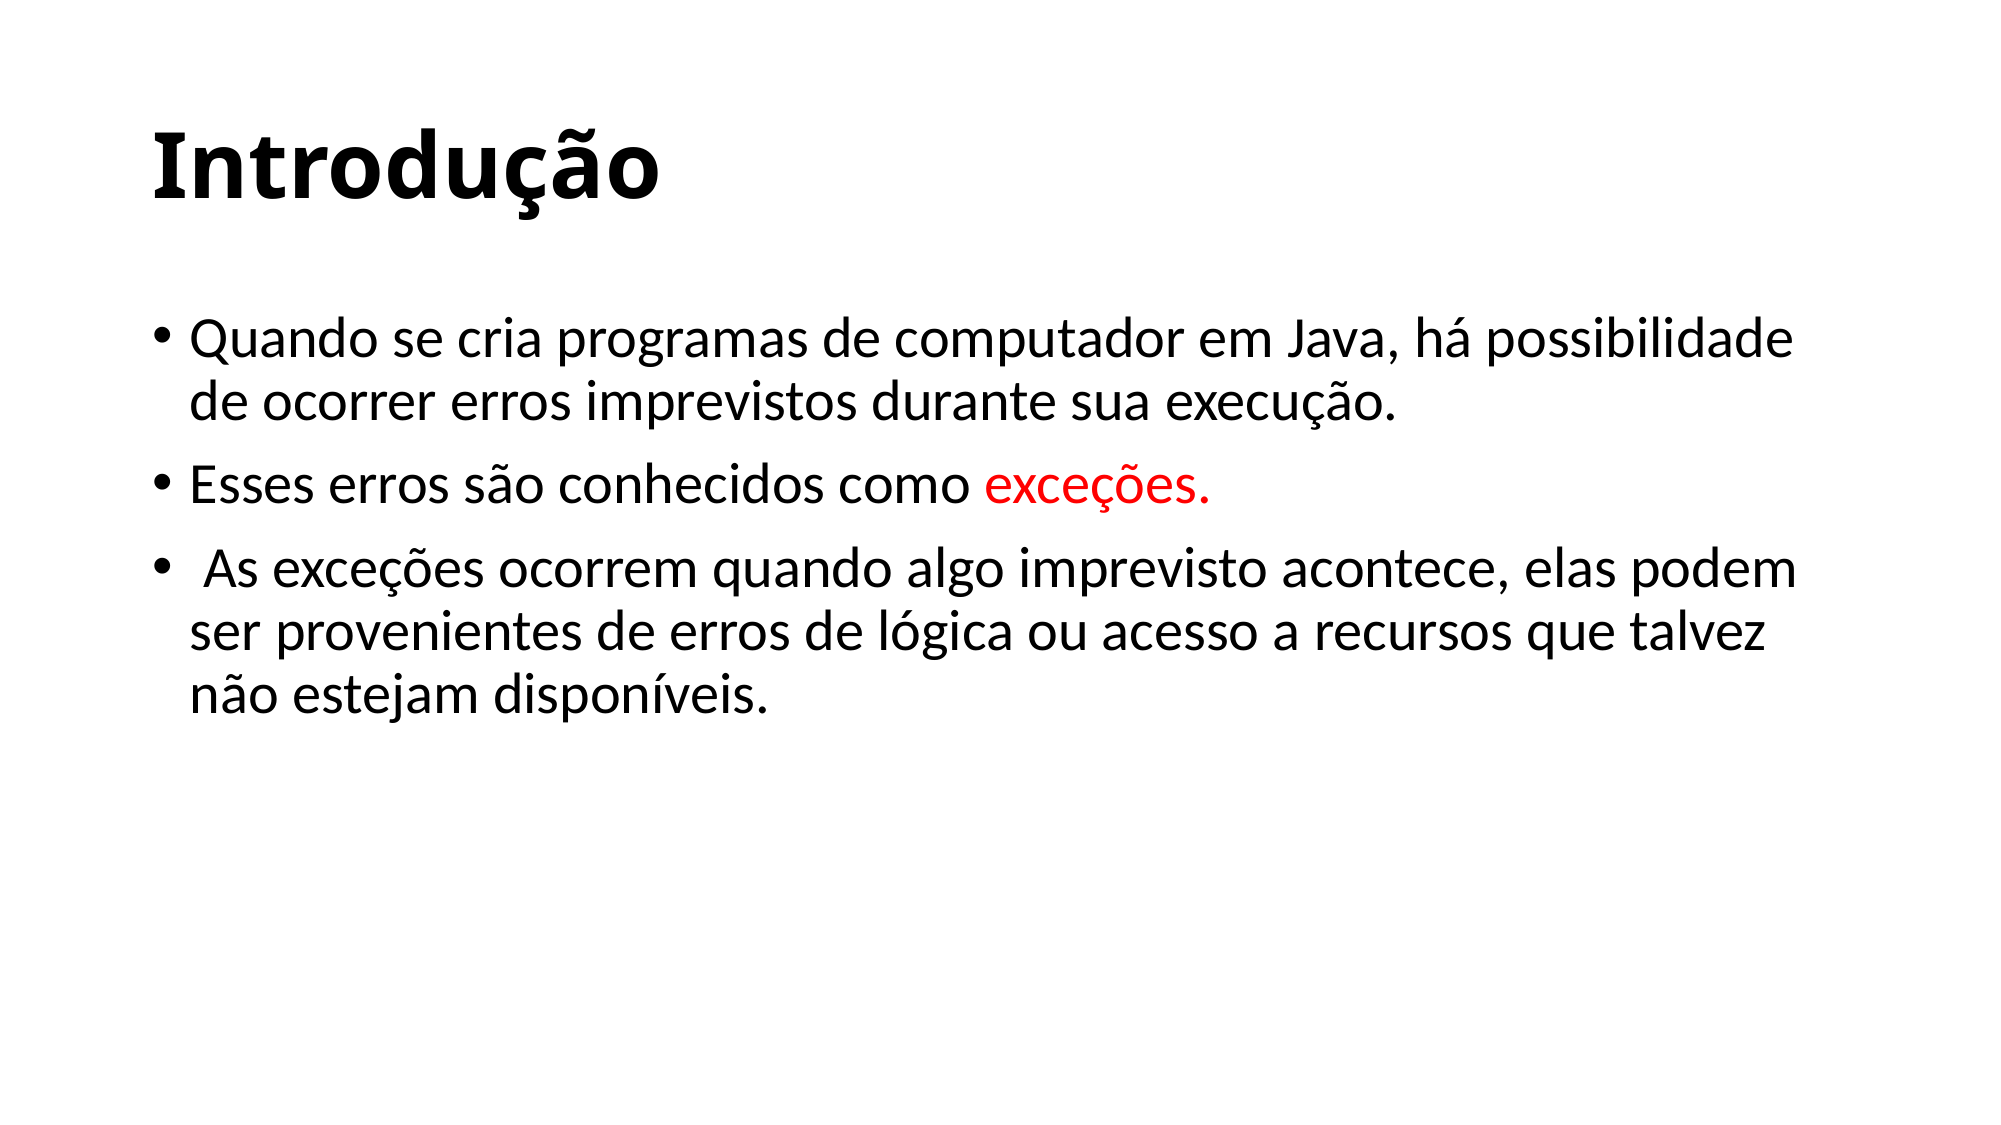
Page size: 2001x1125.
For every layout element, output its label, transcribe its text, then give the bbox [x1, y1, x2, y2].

list Quando se cria programas de computador em Java, há possibilidade de ocorrer erros imprevistos durante sua execução. Esses erros são conhecidos como exceções. As exceções ocorrem quando algo imprevisto acontece, elas podem ser provenientes de erros de lógica ou acesso a recursos que talvez não estejam disponíveis. [137, 299, 1863, 1014]
title Introdução [137, 59, 1863, 278]
